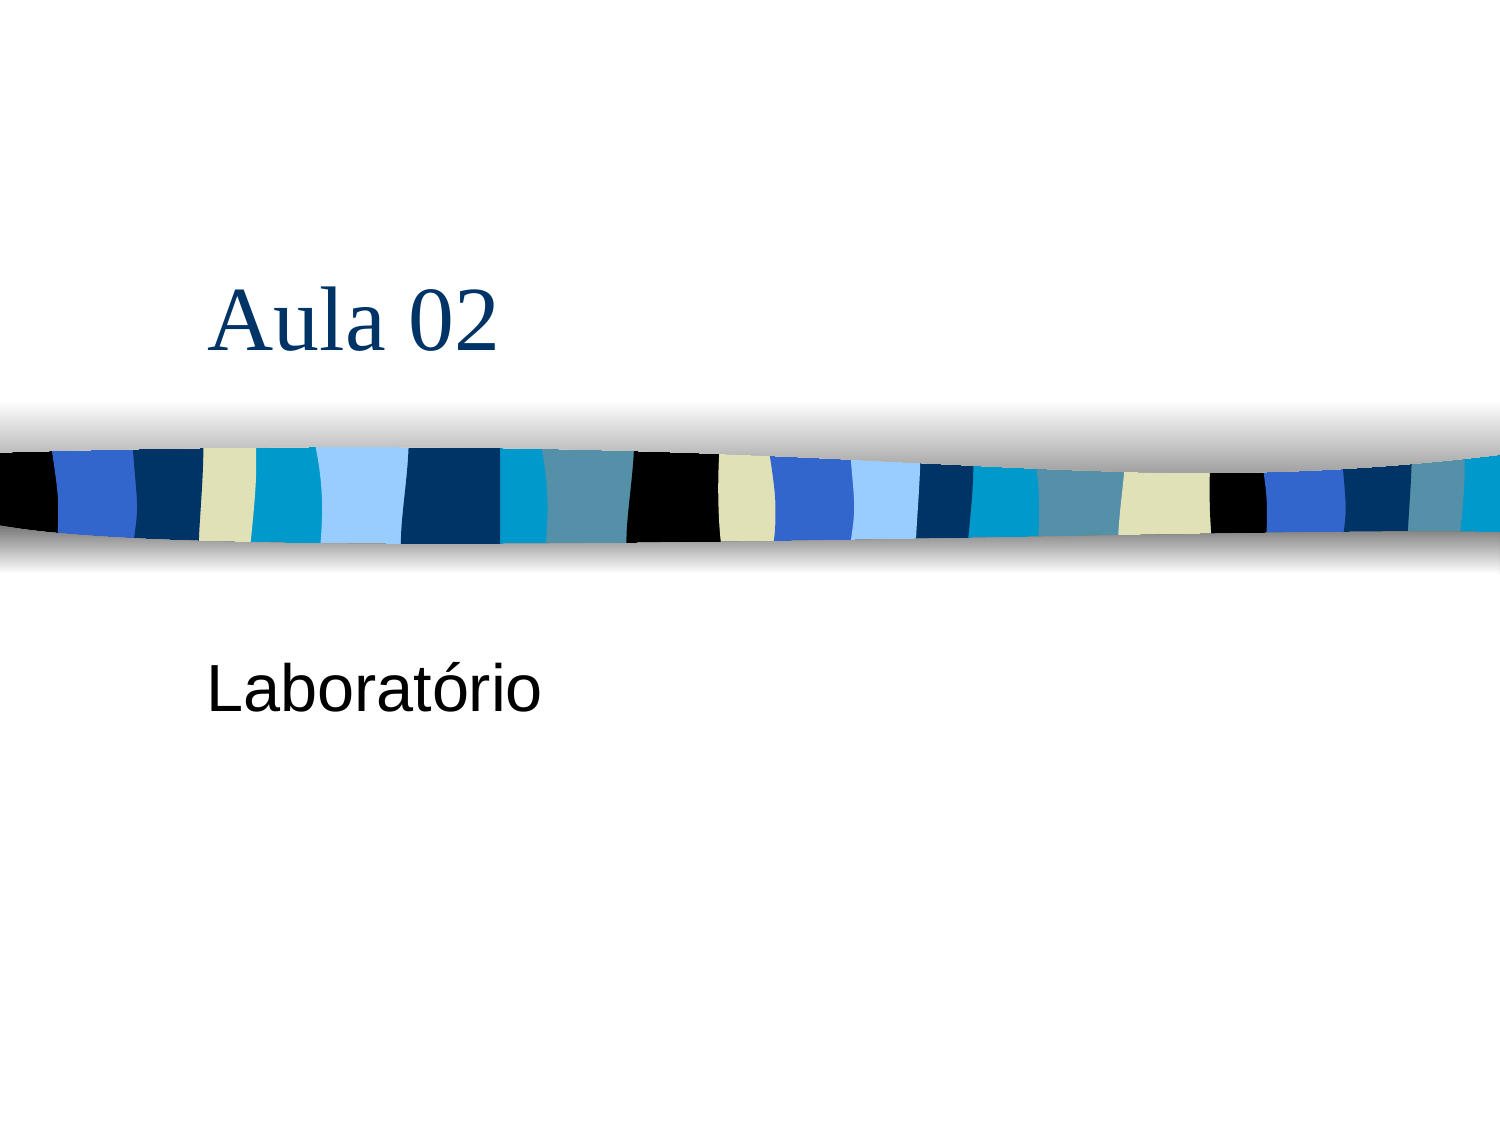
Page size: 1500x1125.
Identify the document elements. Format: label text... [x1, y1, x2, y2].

title Aula 02 [192, 220, 1468, 408]
subtitle Laboratório [191, 637, 1242, 925]
